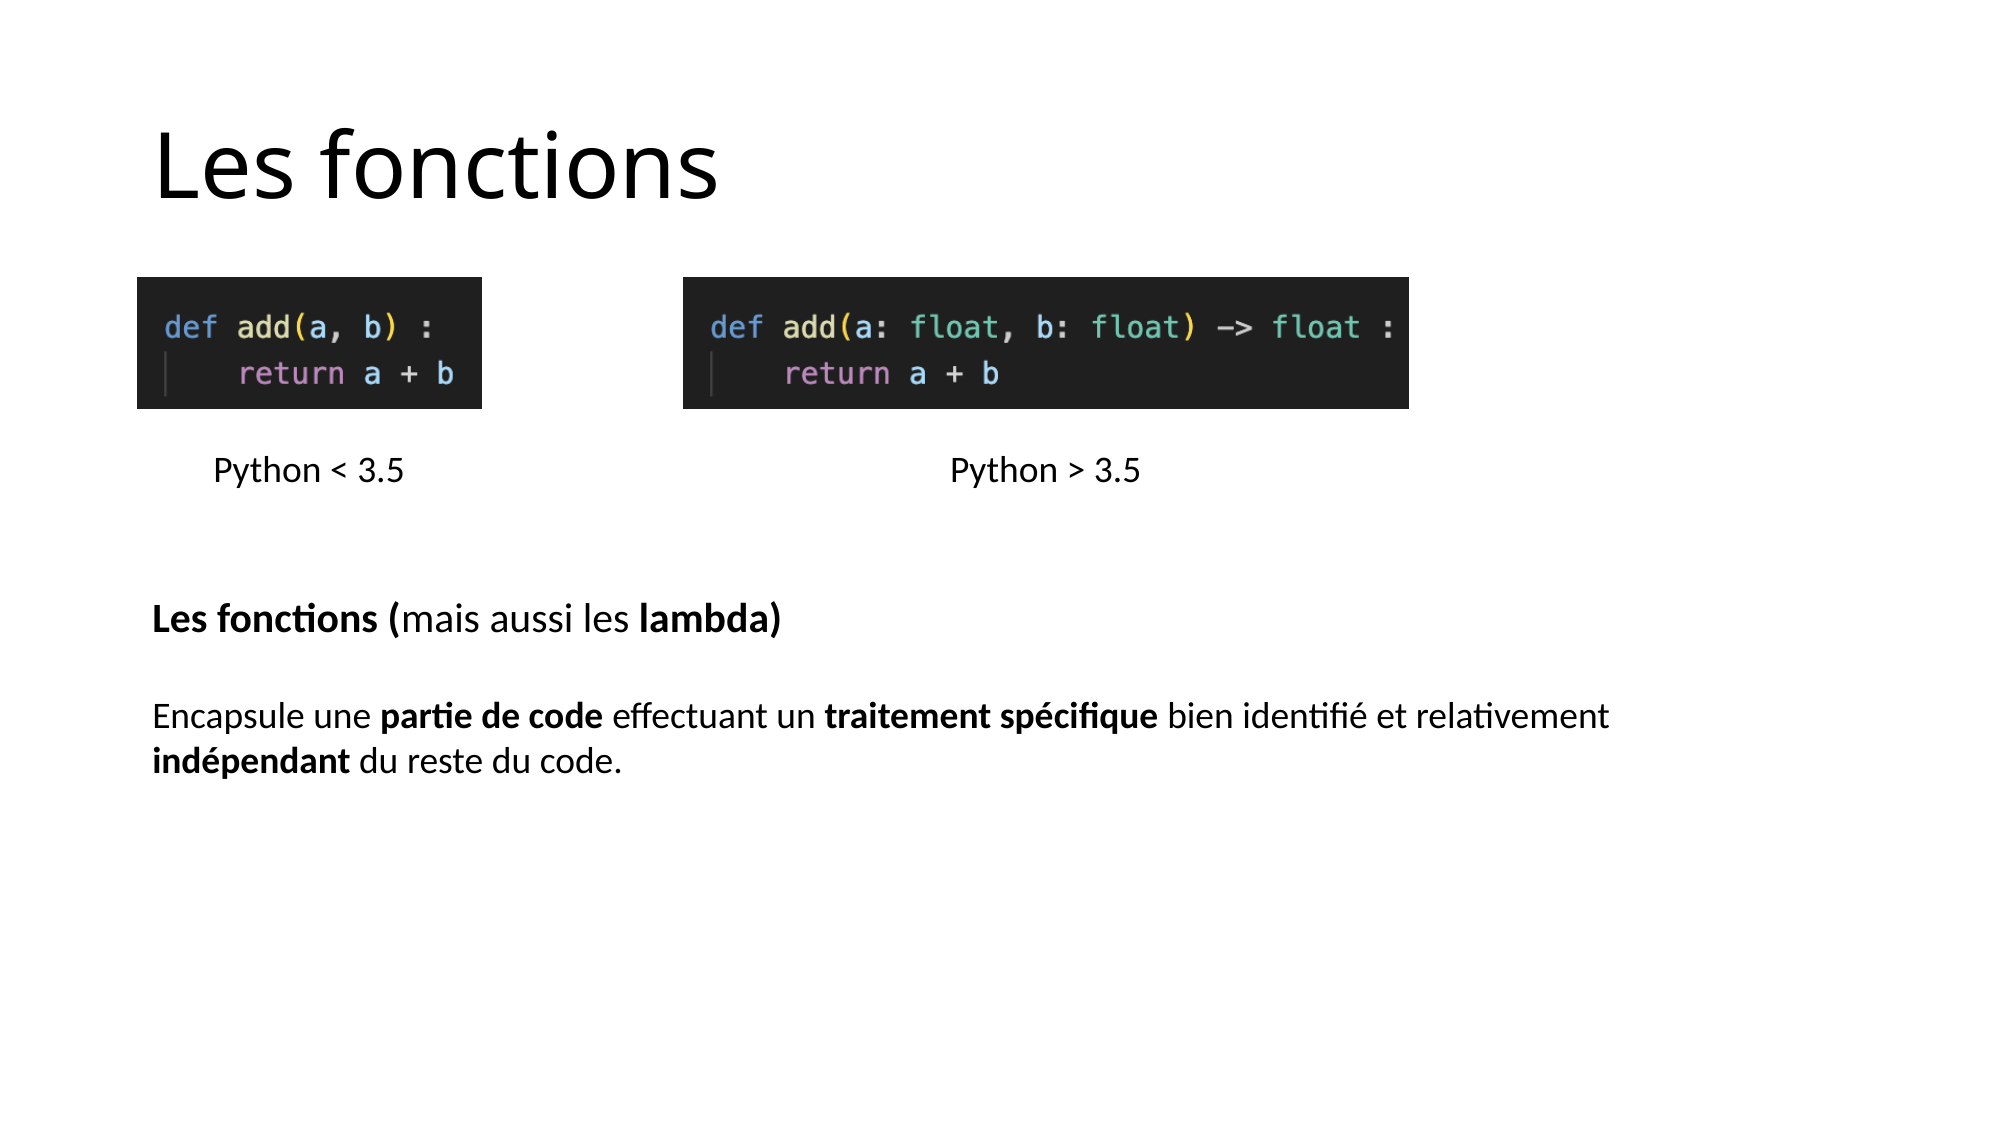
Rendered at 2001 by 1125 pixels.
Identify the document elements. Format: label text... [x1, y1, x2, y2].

title Les fonctions [137, 59, 1863, 278]
text_box Python > 3.5 [935, 437, 1157, 498]
picture [137, 277, 482, 409]
text_box Les fonctions (mais aussi les lambda) Encapsule une partie de code effectuant un traitement spécifique bien identifié et relativement indépendant du reste du code. [137, 583, 1779, 788]
picture [683, 277, 1409, 409]
text_box Python < 3.5 [198, 437, 421, 498]
